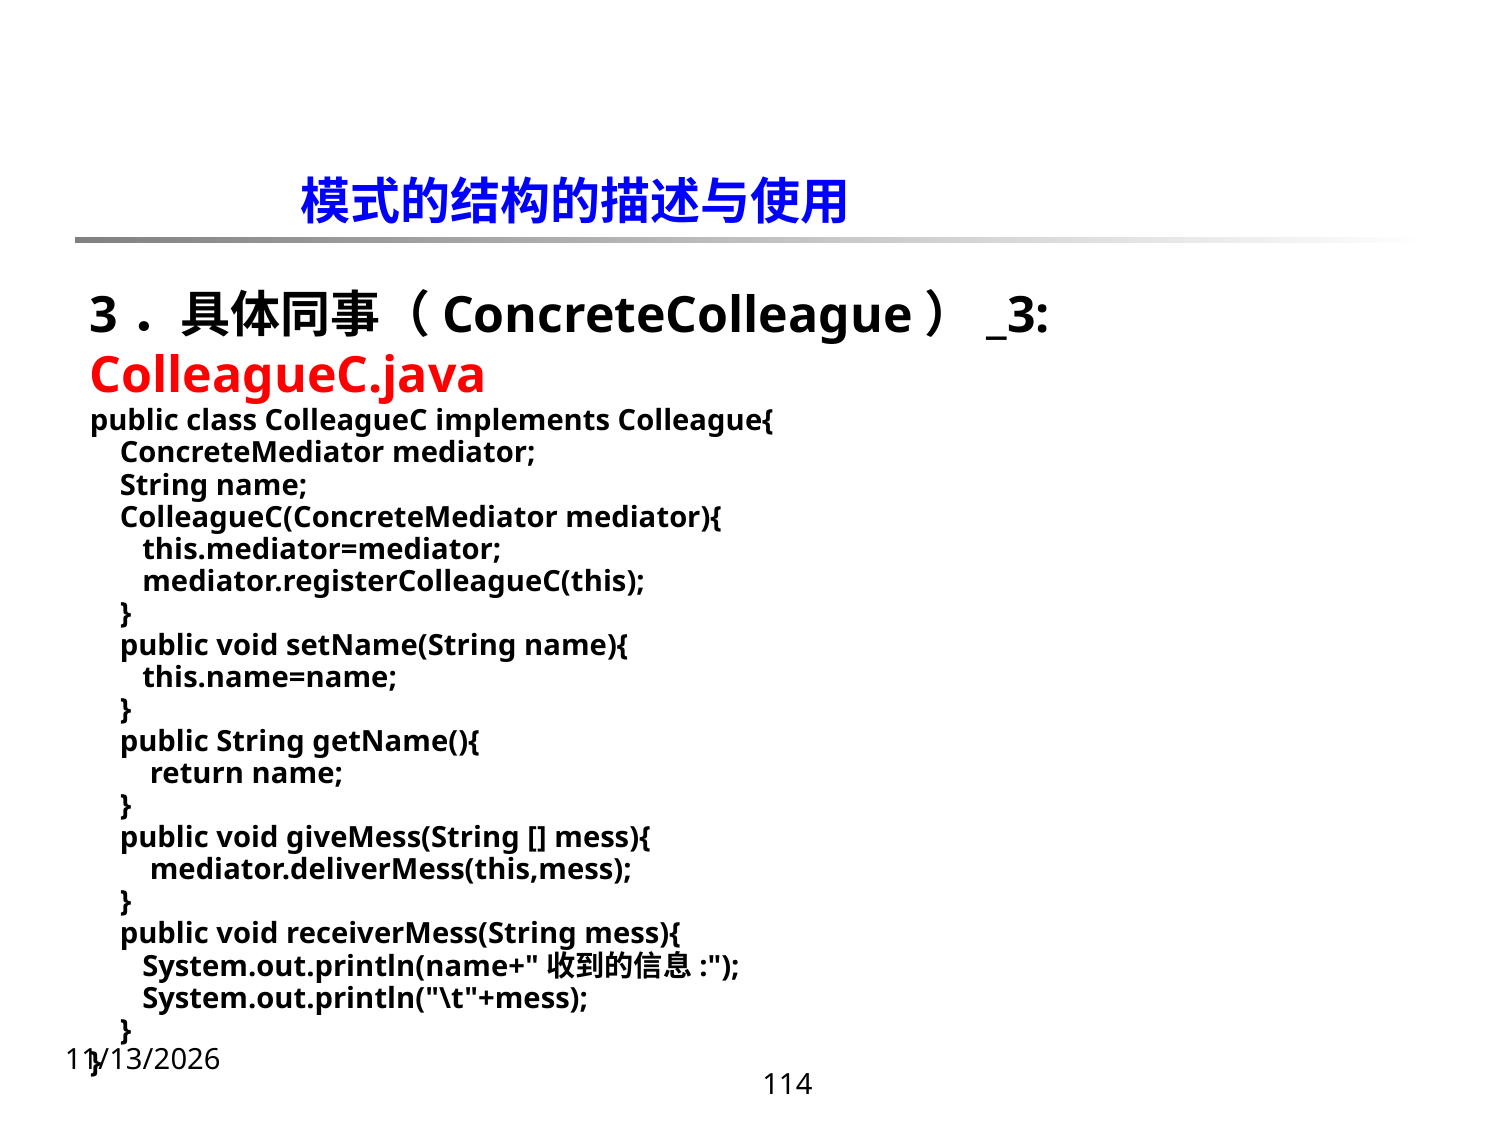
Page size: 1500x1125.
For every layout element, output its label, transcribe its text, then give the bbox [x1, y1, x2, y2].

text_box 3．具体同事（ConcreteColleague）_3: ColleagueC.java public class ColleagueC implements Colleague{ ConcreteMediator mediator; String name; ColleagueC(ConcreteMediator mediator){ this.mediator=mediator; mediator.registerColleagueC(this); } public void setName(String name){ this.name=name; } public String getName(){ return name; } public void giveMess(String [] mess){ mediator.deliverMess(this,mess); } public void receiverMess(String mess){ System.out.println(name+"收到的信息:"); System.out.println("\t"+mess); } } [74, 275, 1438, 1084]
text_box [549, 1084, 1025, 1113]
text_box [49, 1012, 363, 1088]
text_box [75, 237, 1425, 243]
text_box 模式的结构的描述与使用 [187, 162, 975, 238]
